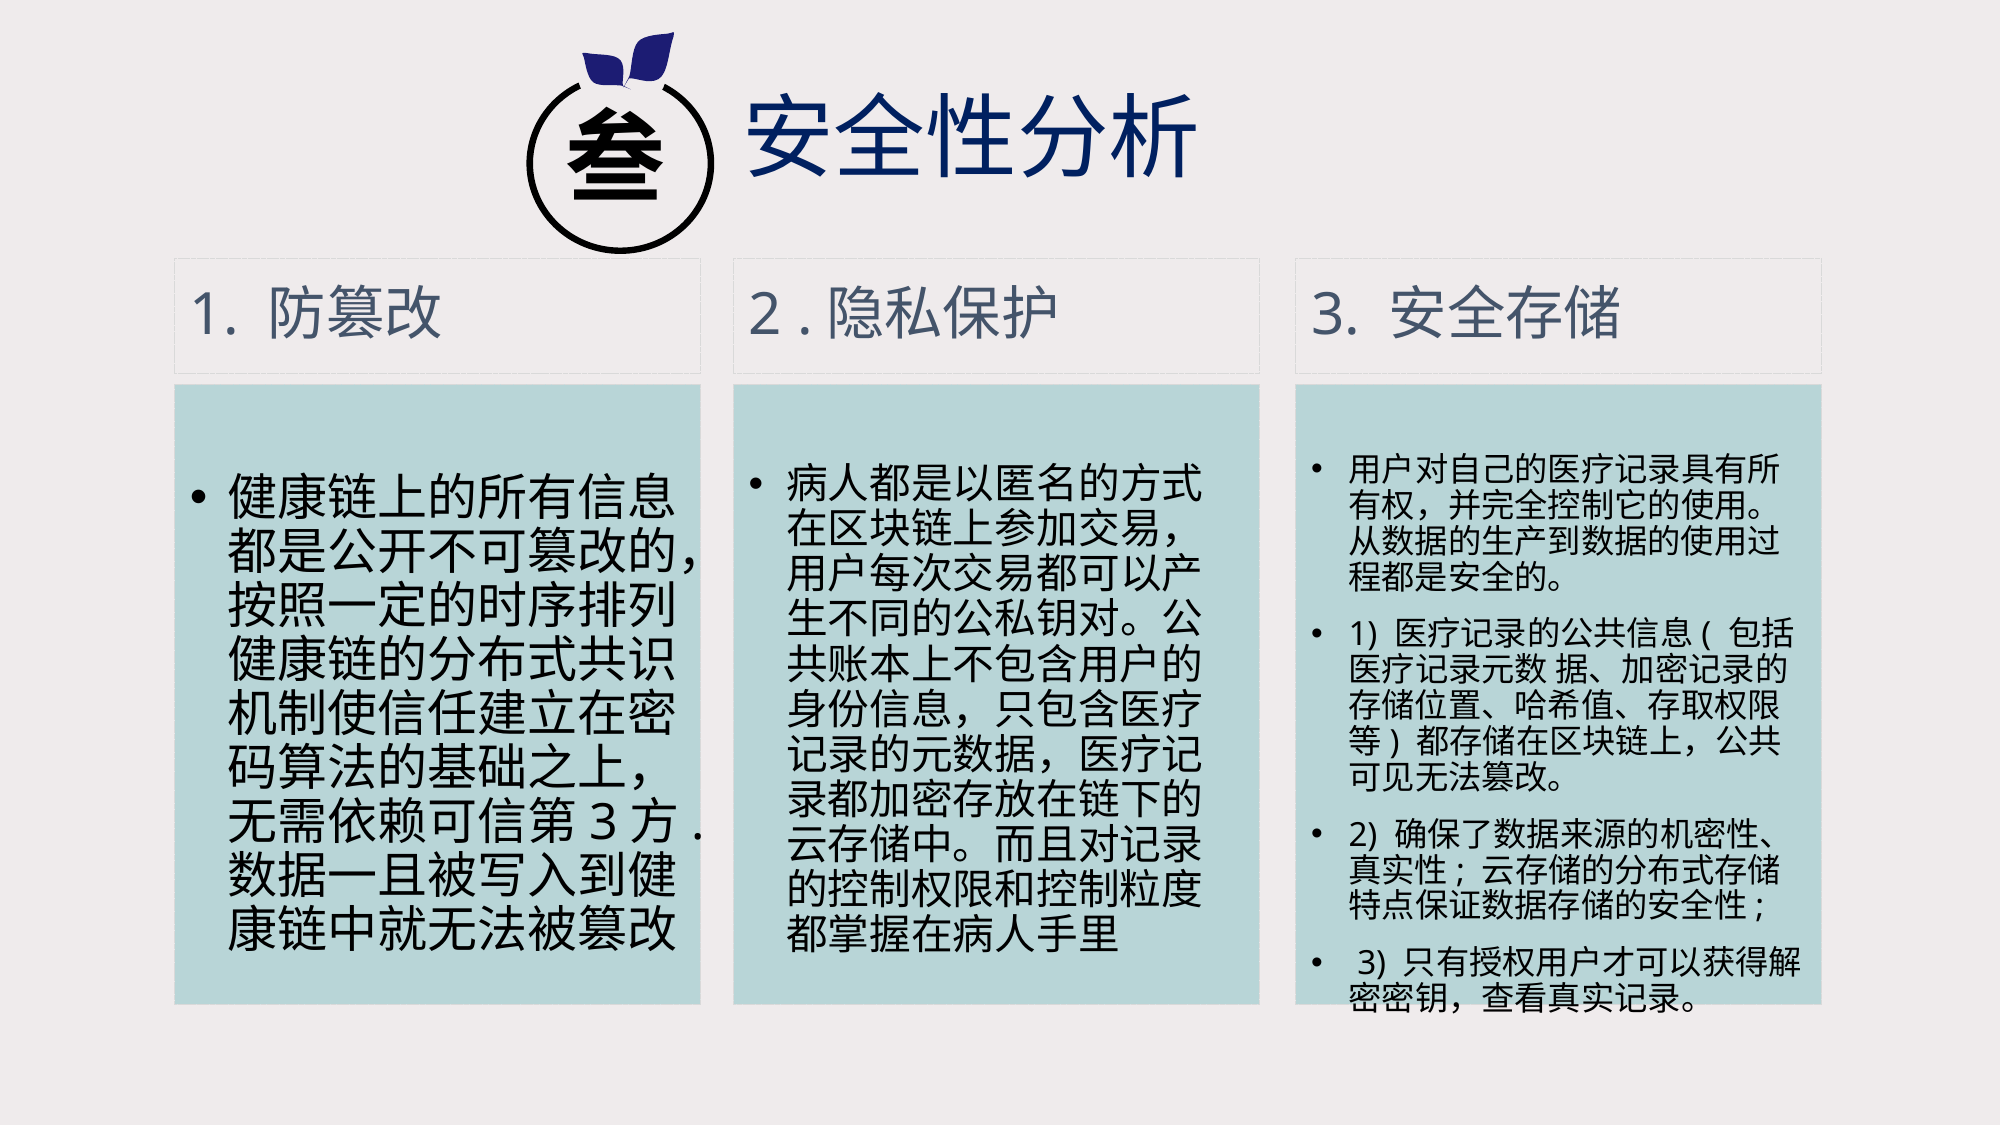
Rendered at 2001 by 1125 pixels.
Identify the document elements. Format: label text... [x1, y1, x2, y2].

text_box 安全性分析 [715, 59, 1424, 222]
text_box 安全性分析 [520, 59, 526, 222]
text_box 病人都是以匿名的方式在区块链上参加交易，用户每次交易都可以产生不同的公私钥对。公共账本上不包含用户的身份信息，只包含医疗记录的元数据，医疗记录都加密存放在链下的云存储中。而且对记录的控制权限和控制粒度都掌握在病人手里 [733, 384, 1260, 1005]
text_box 2 .隐私保护 [733, 258, 1260, 374]
text_box 用户对自己的医疗记录具有所有权，并完全控制它的使用。 从数据的生产到数据的使用过程都是安全的。 1) 医疗记录的公共信息( 包括医疗记录元数 据、加密记录的存储位置、哈希值、存取权限等) 都存储在区块链上，公共可见无法篡改。 2) 确保了数据来源的机密性、真实性; 云存储的分布式存储特点保证数据存储的安全性; 3) 只有授权用户才可以获得解密密钥，查看真实记录。 [1295, 384, 1822, 1005]
text_box 1. 防篡改 [174, 258, 701, 374]
text_box 3. 安全存储 [1295, 258, 1822, 374]
text_box 健康链上的所有信息都是公开不可篡改的，按照一定的时序排列健康链的分布式共识机制使信任建立在密码算法的基础之上，无需依赖可信第3方.数据一且被写入到健康链中就无法被篡改 [174, 384, 701, 1005]
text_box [526, 27, 715, 254]
